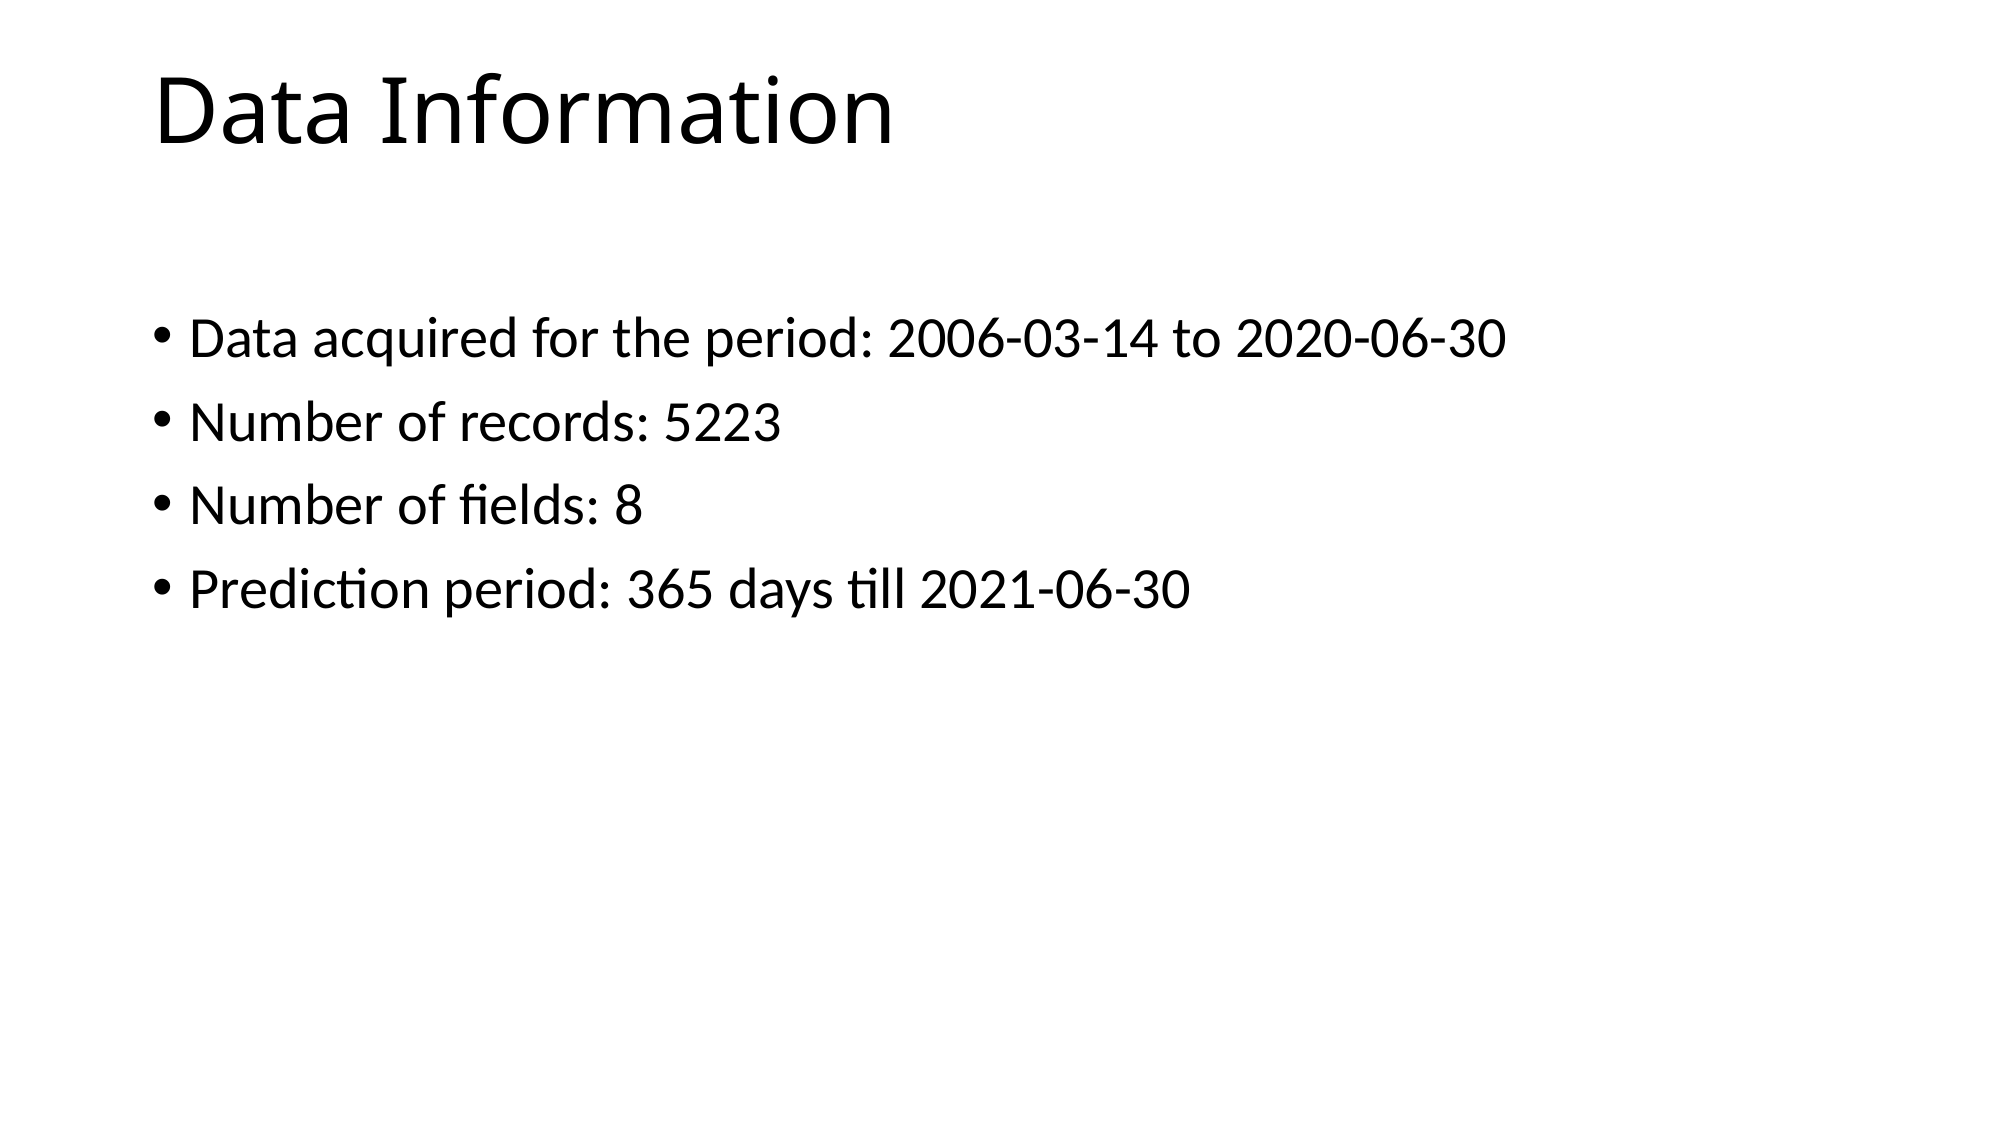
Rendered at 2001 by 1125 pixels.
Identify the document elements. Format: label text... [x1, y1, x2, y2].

list Data acquired for the period: 2006-03-14 to 2020-06-30 Number of records: 5223 Number of fields: 8 Prediction period: 365 days till 2021-06-30 [137, 299, 1863, 1014]
title Data Information [137, 59, 1863, 278]
